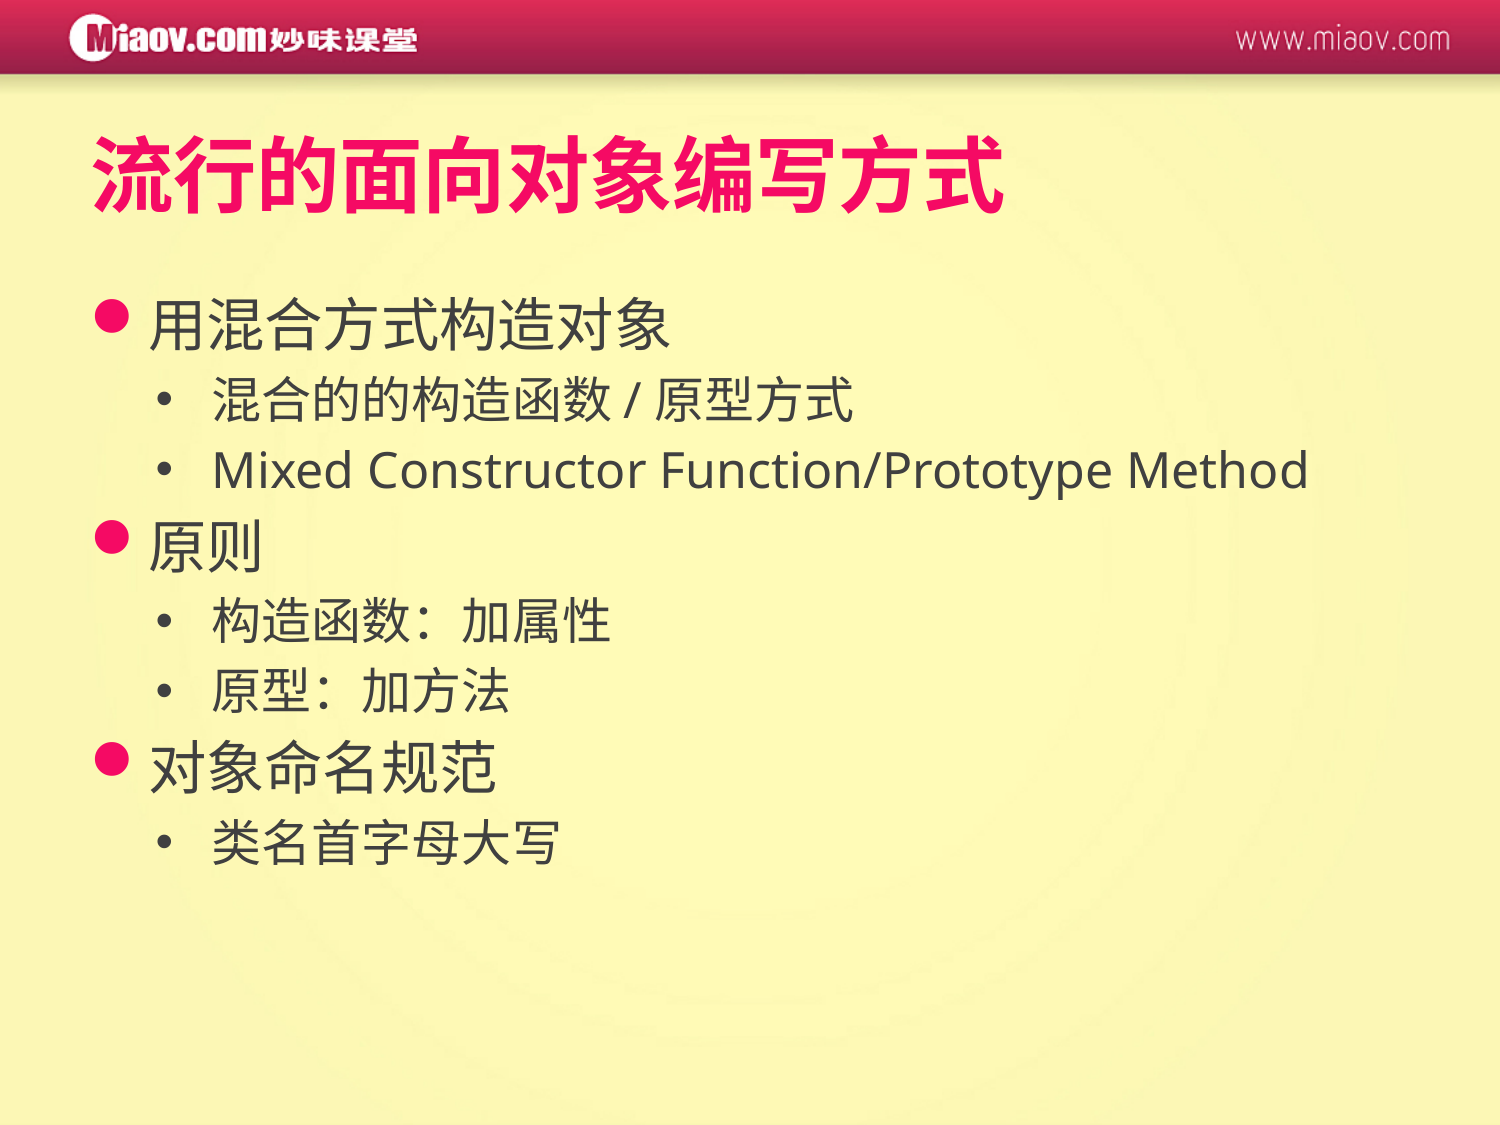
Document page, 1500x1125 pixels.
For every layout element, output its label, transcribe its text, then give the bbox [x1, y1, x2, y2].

title 流行的面向对象编写方式 [75, 79, 1425, 268]
list 用混合方式构造对象 混合的的构造函数/原型方式 Mixed Constructor Function/Prototype Method 原则 构造函数：加属性 原型：加方法 对象命名规范 类名首字母大写 [75, 280, 1425, 1024]
picture [0, 0, 1500, 1125]
